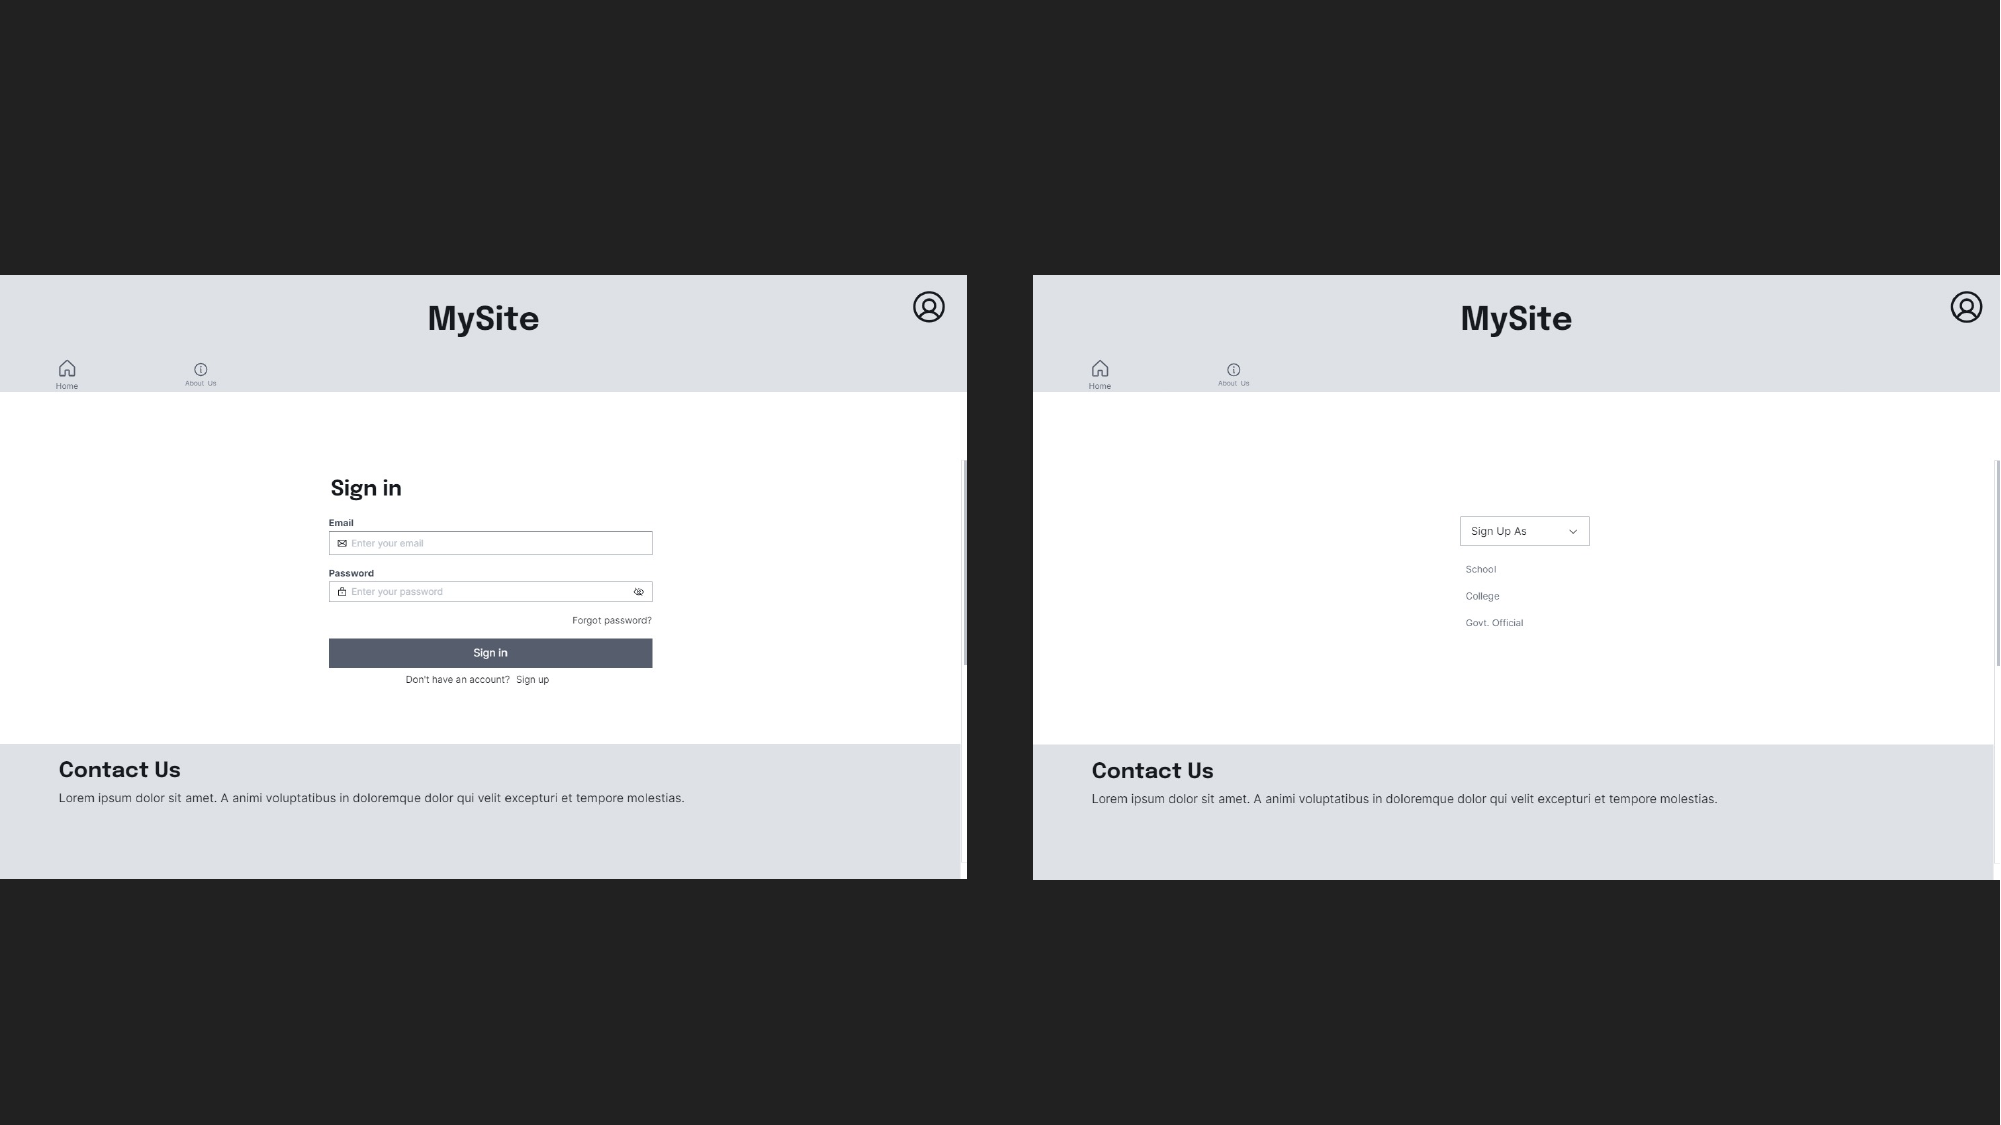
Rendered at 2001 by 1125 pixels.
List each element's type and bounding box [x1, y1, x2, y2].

picture [0, 274, 967, 880]
picture [1033, 274, 2000, 880]
